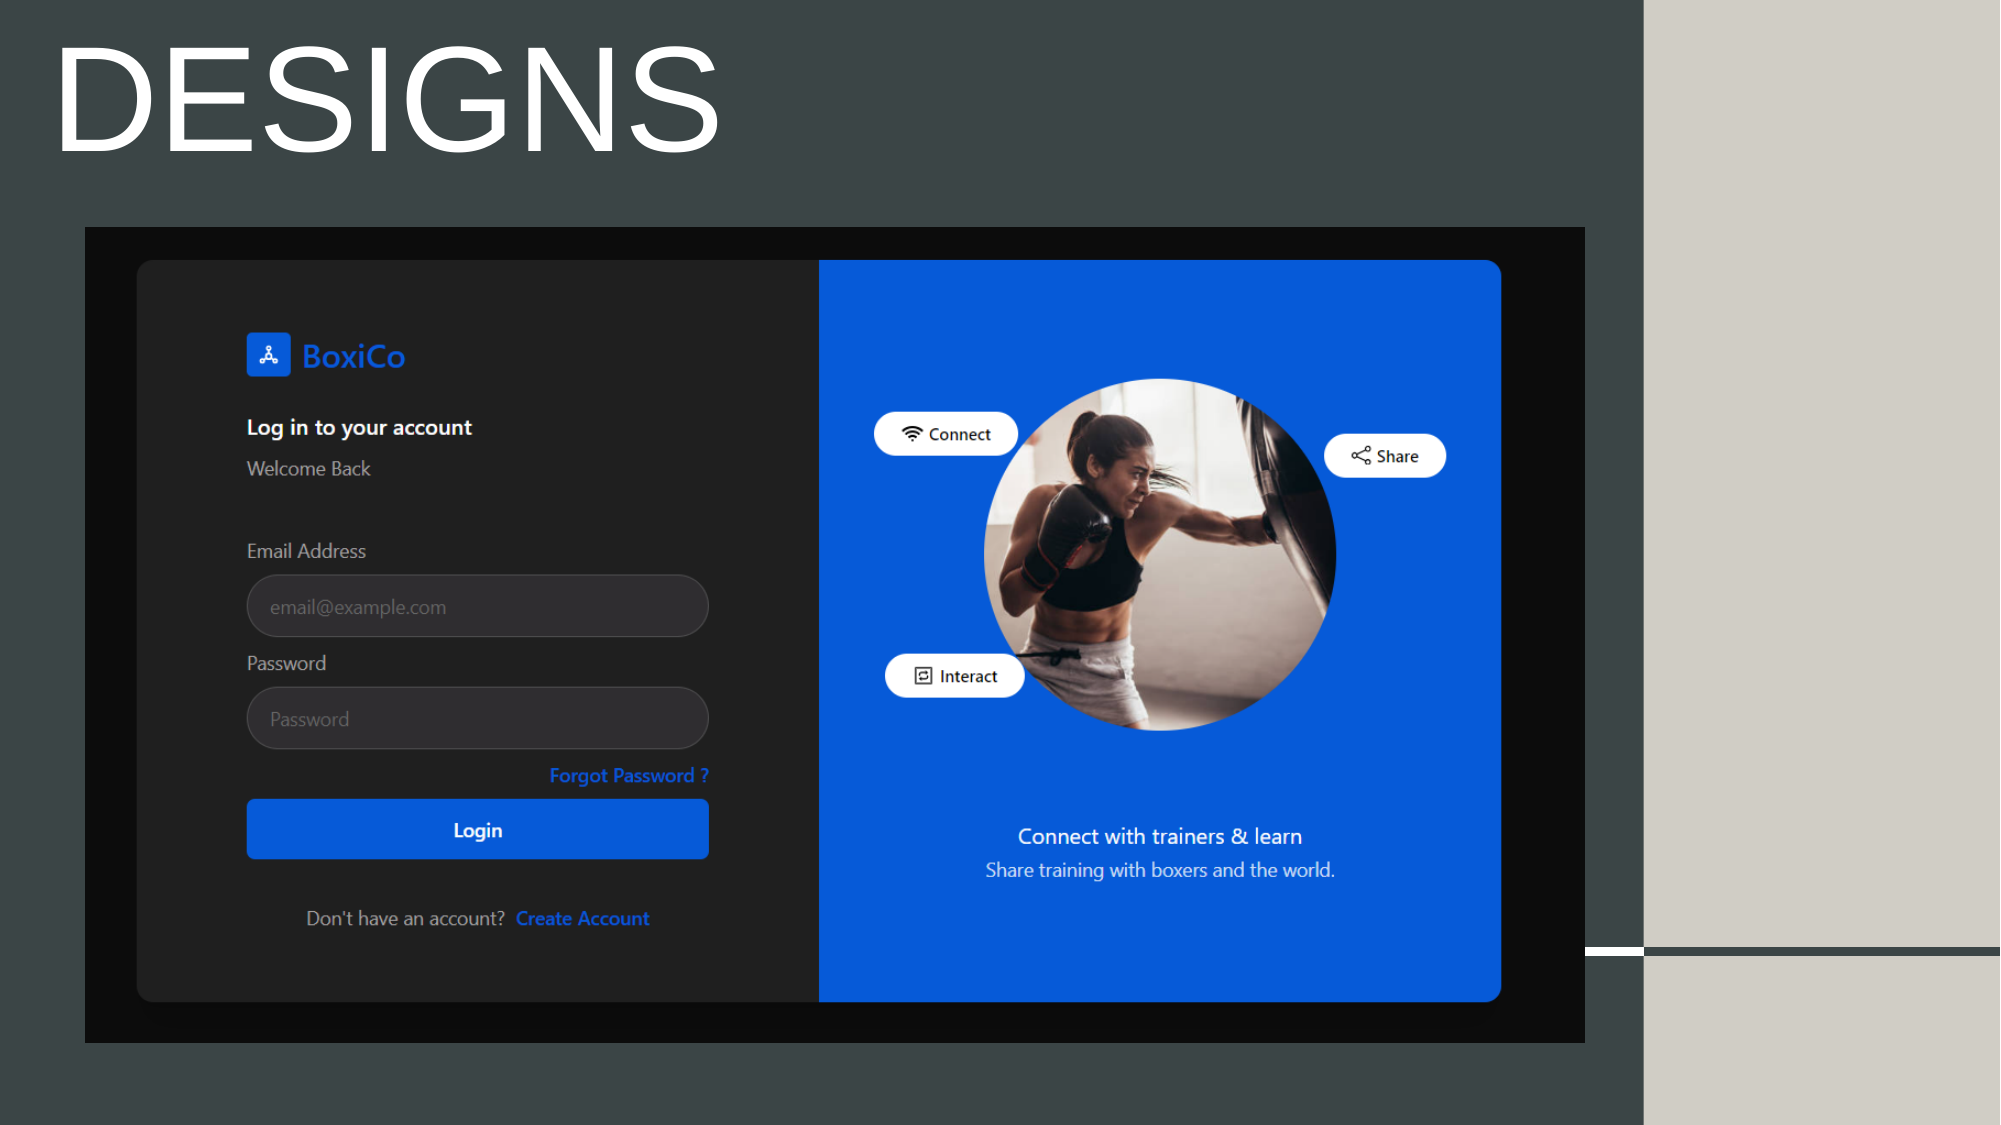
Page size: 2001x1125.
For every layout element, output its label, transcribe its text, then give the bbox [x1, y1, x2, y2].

title Designs [35, 28, 1131, 309]
picture [85, 227, 1585, 1043]
